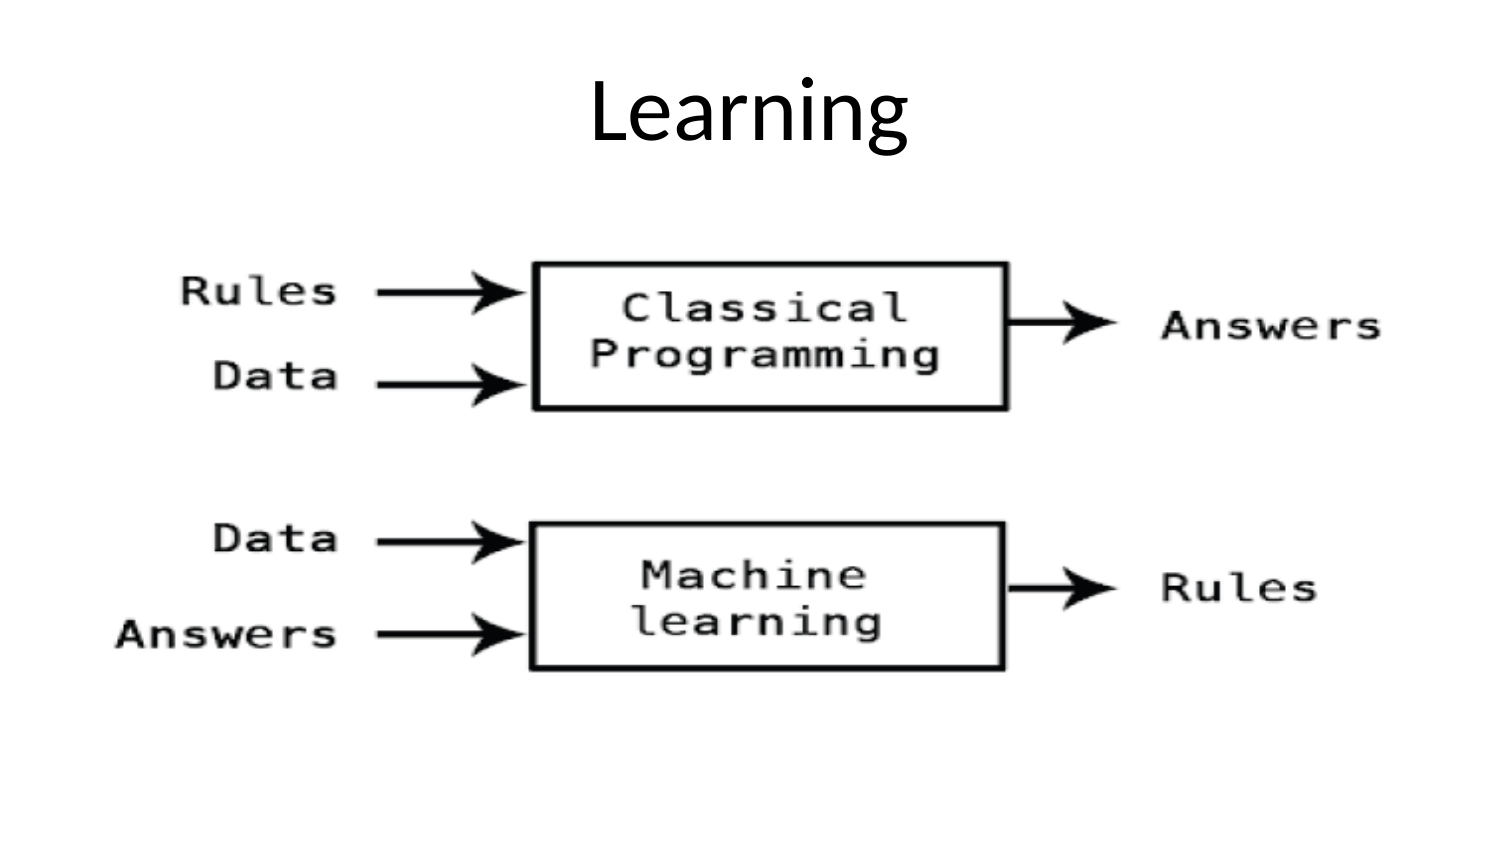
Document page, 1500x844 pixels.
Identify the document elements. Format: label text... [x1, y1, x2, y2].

picture [83, 220, 1440, 689]
text_box Learning [74, 33, 1425, 175]
